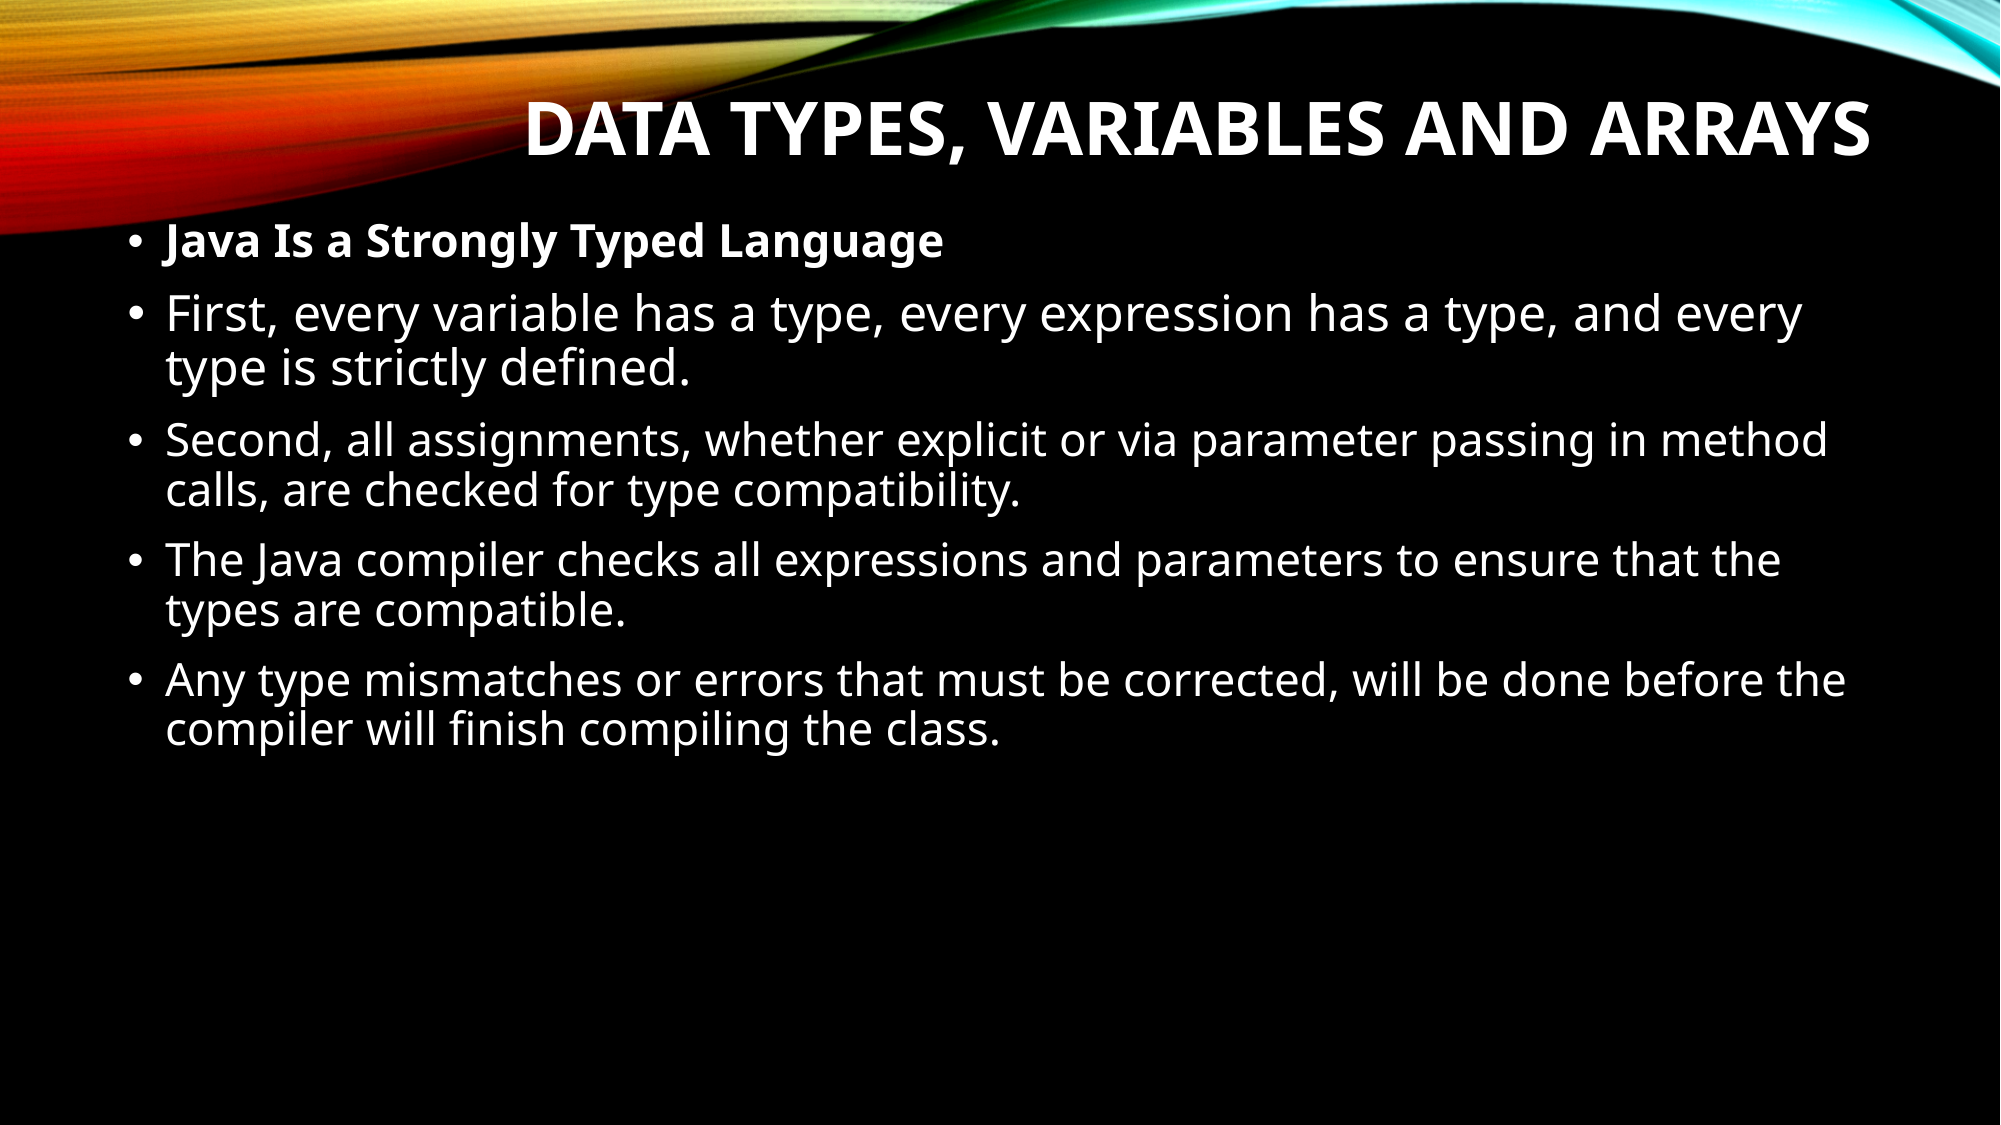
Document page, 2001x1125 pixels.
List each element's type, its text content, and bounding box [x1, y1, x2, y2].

title Data types, variables and arrays [474, 51, 1888, 210]
list Java Is a Strongly Typed Language First, every variable has a type, every expression has a type, and every type is strictly defined. Second, all assignments, whether explicit or via parameter passing in method calls, are checked for type compatibility. The Java compiler checks all expressions and parameters to ensure that the types are compatible. Any type mismatches or errors that must be corrected, will be done before the compiler will finish compiling the class. [112, 210, 1888, 1070]
picture [0, 0, 2000, 237]
